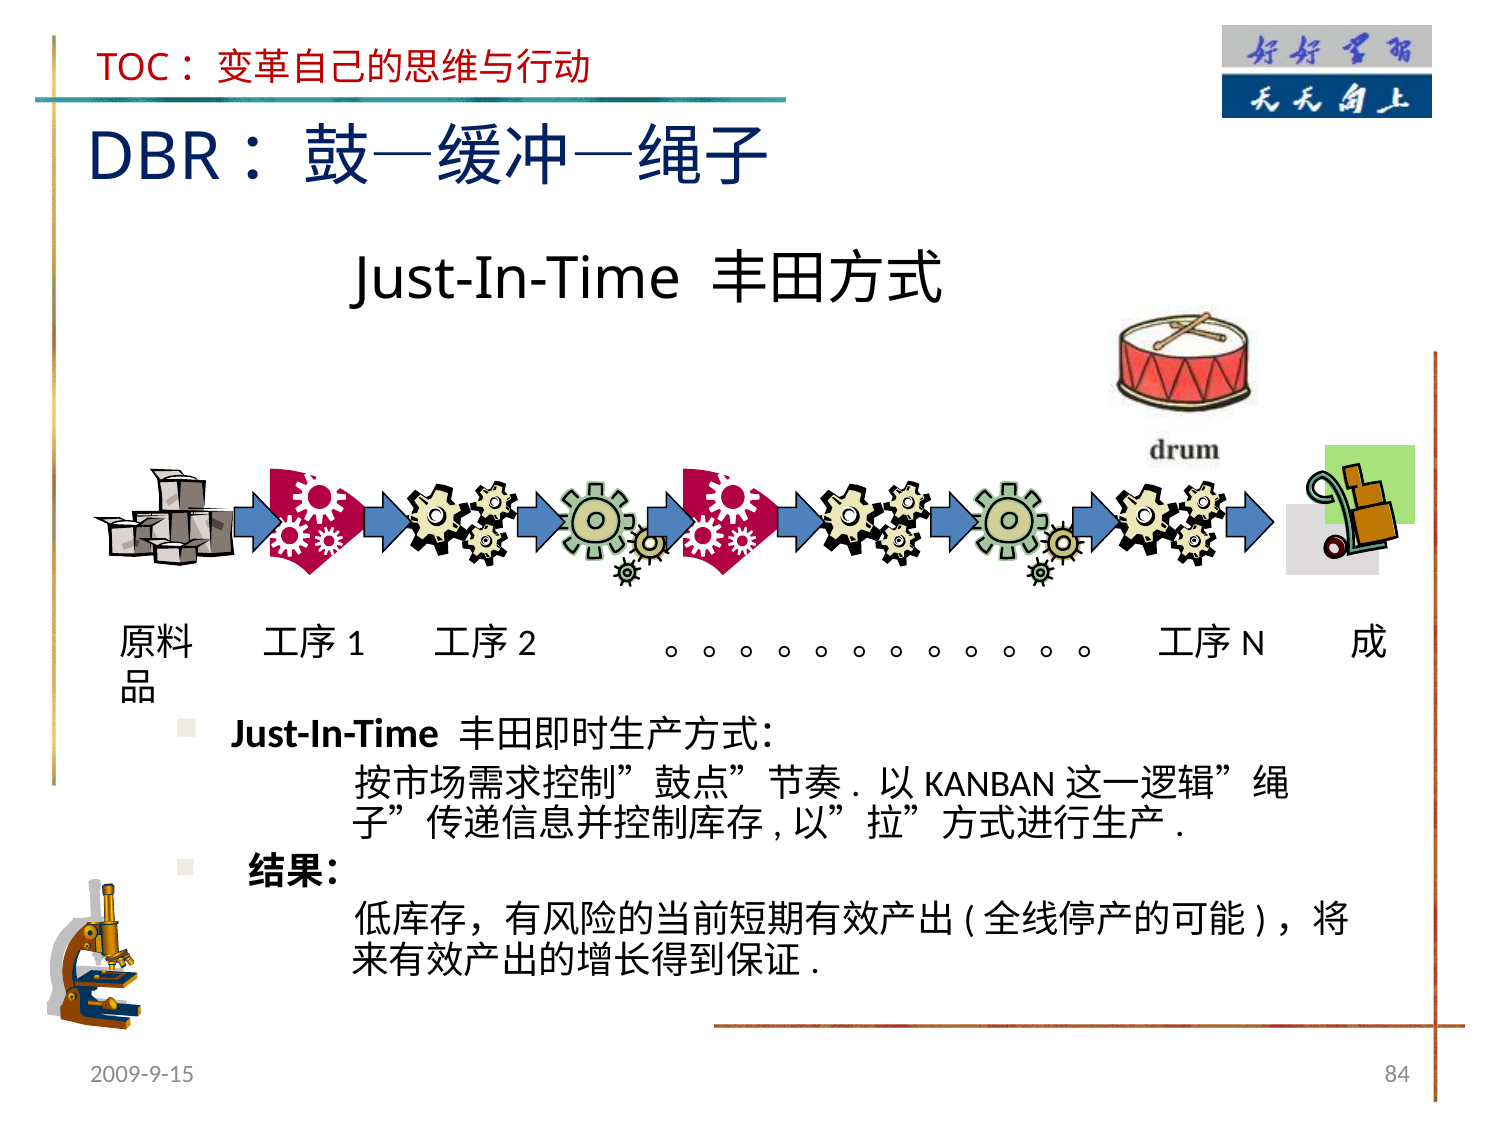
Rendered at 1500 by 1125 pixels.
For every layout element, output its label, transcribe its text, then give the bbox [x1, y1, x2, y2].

text_box [382, 492, 394, 552]
text_box [1231, 492, 1274, 552]
picture [1222, 25, 1432, 118]
picture [1285, 445, 1416, 576]
text_box 原料 工序1 工序2 。。。。。。。。。。。。 工序N 成品 [104, 610, 1439, 716]
picture [682, 468, 790, 576]
text_box Just-In-Time 丰田即时生产方式： 按市场需求控制”鼓点”节奏. 以KANBAN这一逻辑”绳子”传递信息并控制库存,以”拉”方式进行生产. 结果： 低库存，有风险的当前短期有效产出(全线停产的可能)，将来有效产出的增长得到保证. [160, 716, 1368, 998]
picture [399, 480, 519, 567]
text_box [1089, 492, 1102, 552]
picture [1108, 480, 1227, 567]
picture [966, 480, 1085, 588]
picture [1108, 255, 1262, 474]
picture [269, 468, 377, 576]
picture [714, 1019, 1429, 1032]
slide_number 84 [1074, 1042, 1425, 1103]
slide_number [75, 1042, 425, 1103]
text_box [793, 492, 807, 552]
picture [92, 468, 235, 567]
text_box [239, 492, 264, 552]
picture [812, 480, 932, 567]
text_box Just-In-Time 丰田方式 [339, 222, 985, 328]
text_box [936, 492, 961, 552]
picture [1443, 1019, 1465, 1032]
text_box [523, 492, 548, 552]
picture [553, 480, 672, 588]
picture [1430, 352, 1442, 1101]
text_box DBR：鼓—缓冲—绳子 [72, 105, 786, 201]
picture [35, 36, 786, 785]
